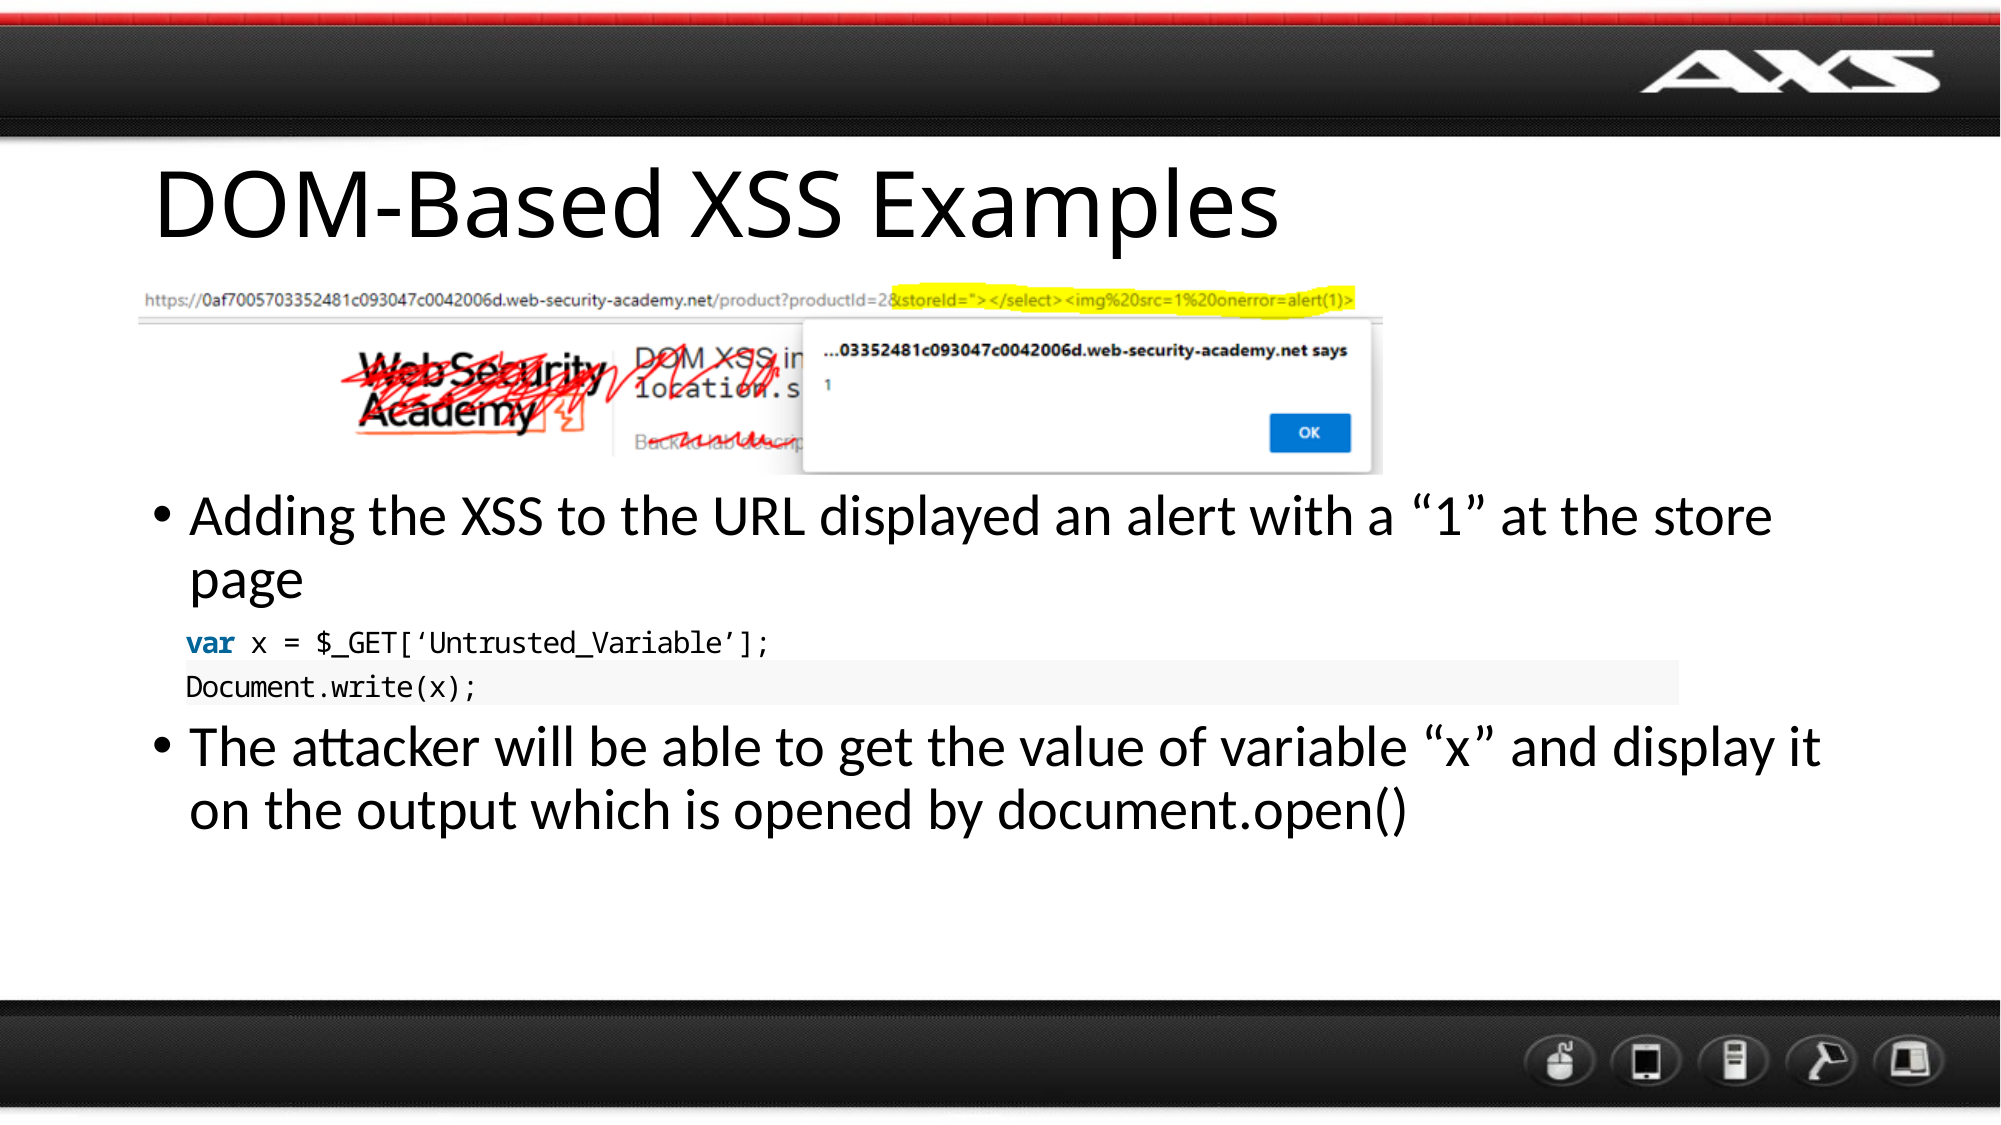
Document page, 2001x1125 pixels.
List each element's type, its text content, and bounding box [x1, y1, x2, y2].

picture [0, 0, 2001, 1125]
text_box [185, 616, 1679, 732]
list Adding the XSS to the URL displayed an alert with a “1” at the store page The attacker will be able to get the value of variable “x” and display it on the output which is opened by document.open() [137, 478, 1863, 986]
title DOM-Based XSS Examples [137, 139, 1863, 278]
